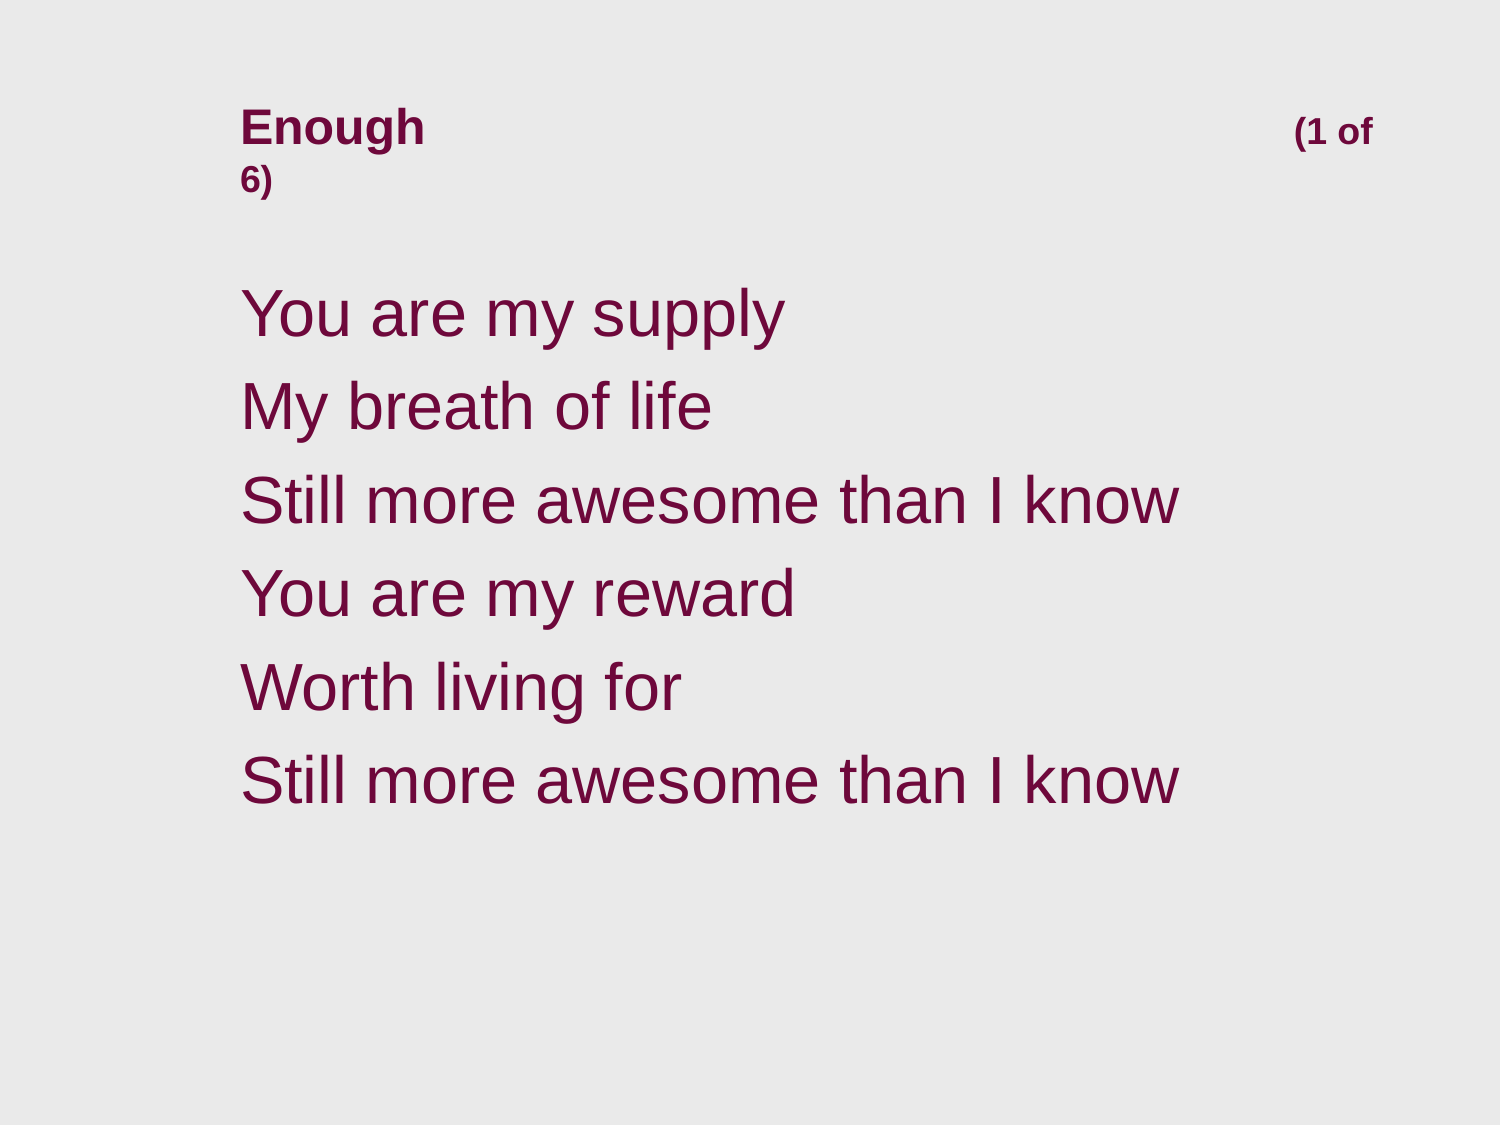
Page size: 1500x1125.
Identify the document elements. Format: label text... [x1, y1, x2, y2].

list You are my supply My breath of life Still more awesome than I know You are my reward Worth living for Still more awesome than I know [224, 262, 1426, 776]
title Enough (1 of 6) [224, 87, 1426, 181]
